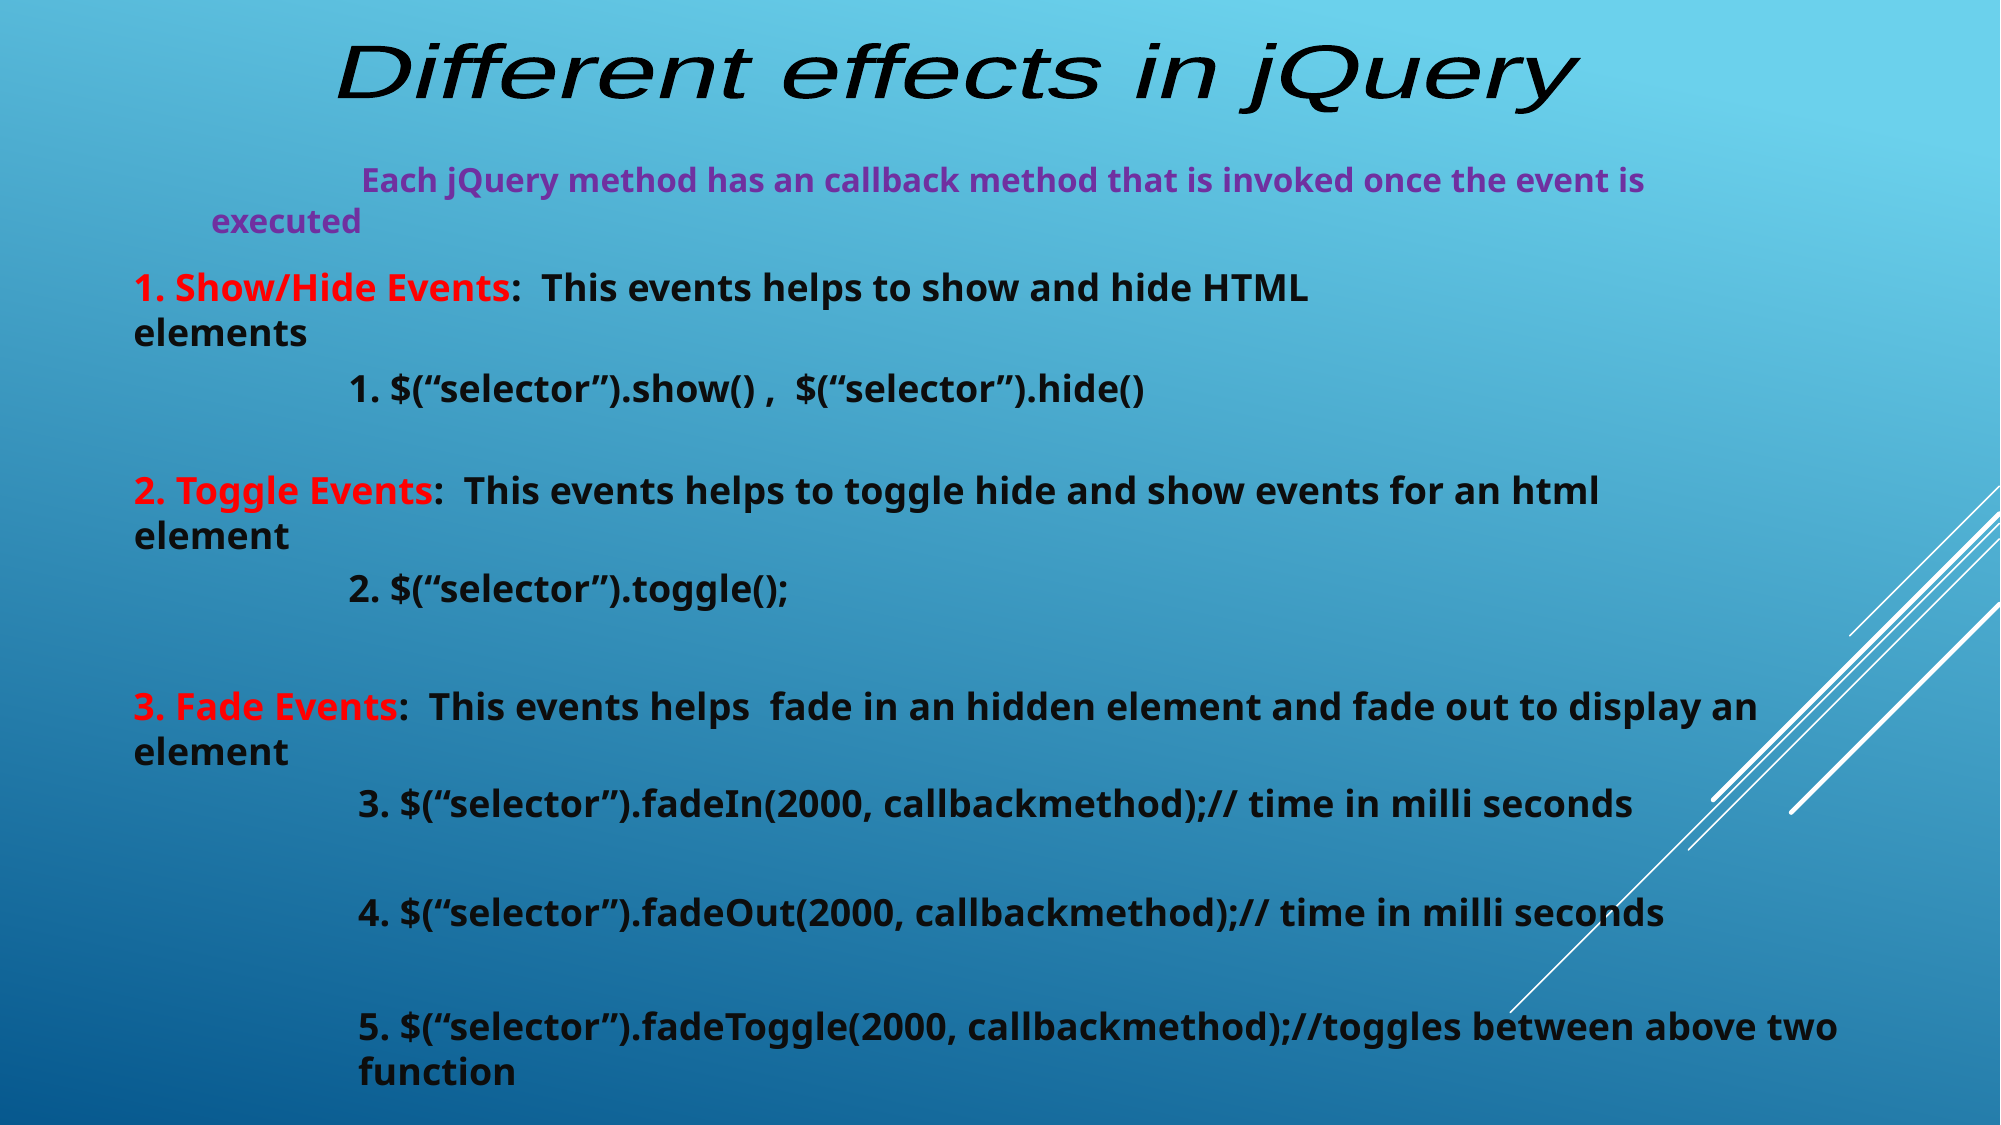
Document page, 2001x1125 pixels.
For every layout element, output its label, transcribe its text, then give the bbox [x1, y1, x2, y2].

text_box 3. Fade Events: This events helps fade in an hidden element and fade out to display an element [118, 675, 1916, 781]
text_box 4. $(“selector”).fadeOut(2000, callbackmethod);// time in milli seconds [343, 881, 1839, 942]
text_box 2. Toggle Events: This events helps to toggle hide and show events for an html element [119, 460, 1779, 565]
text_box 1. Show/Hide Events: This events helps to show and hide HTML elements [118, 256, 1449, 362]
text_box 5. $(“selector”).fadeToggle(2000, callbackmethod);//toggles between above two function [343, 995, 1960, 1101]
text_box 2. $(“selector”).toggle(); [333, 557, 823, 618]
text_box Each jQuery method has an callback method that is invoked once the event is executed [196, 148, 1779, 248]
text_box 3. $(“selector”).fadeIn(2000, callbackmethod);// time in milli seconds [343, 772, 1779, 833]
text_box 1. $(“selector”).show() , $(“selector”).hide() [333, 357, 1549, 418]
